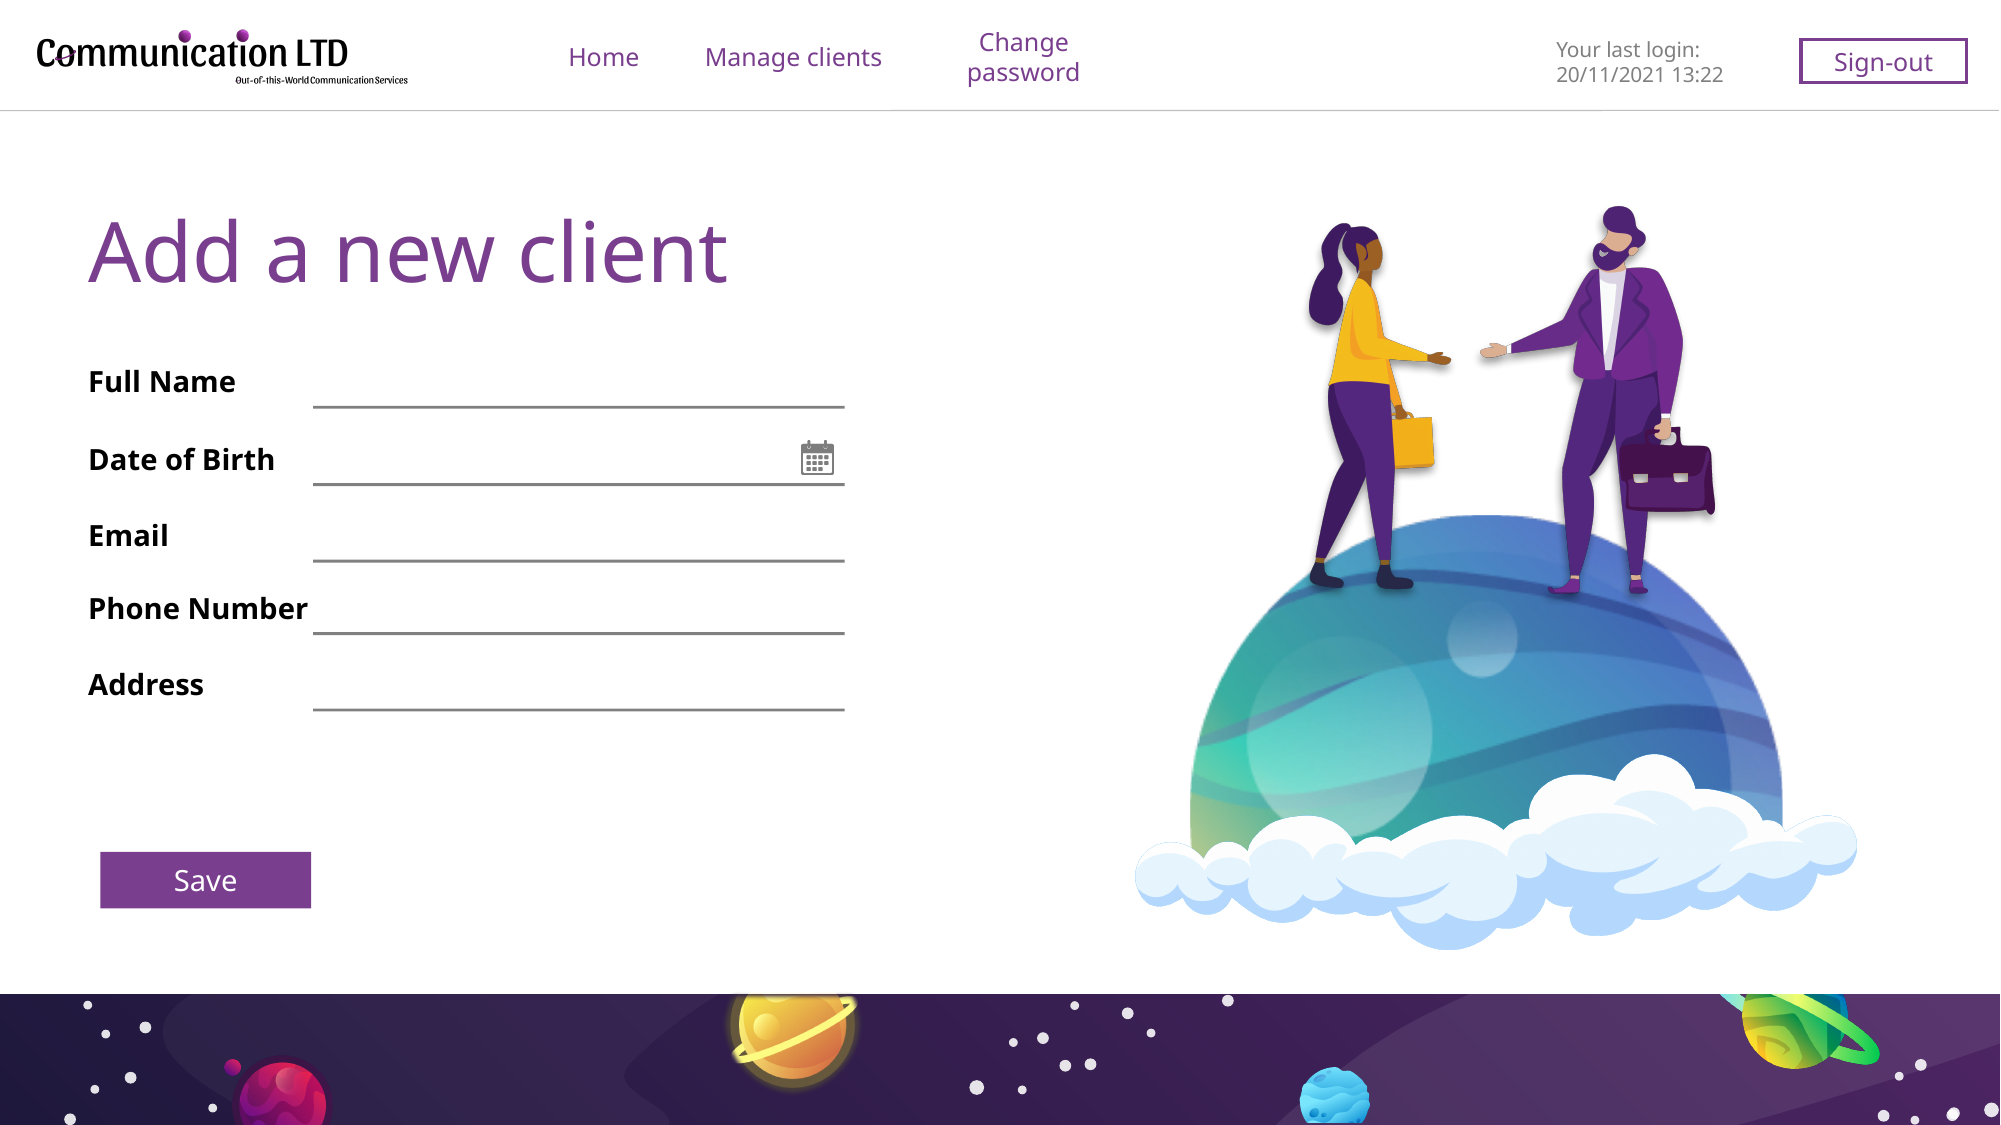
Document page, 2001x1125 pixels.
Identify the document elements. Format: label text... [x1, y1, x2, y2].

text_box Email [73, 510, 545, 560]
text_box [0, 811, 2000, 1125]
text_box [1135, 206, 1857, 950]
text_box [312, 631, 846, 636]
text_box Full Name [73, 356, 545, 407]
text_box Phone Number [73, 582, 545, 659]
text_box [312, 482, 846, 487]
text_box Home [493, 34, 673, 79]
text_box [312, 405, 846, 410]
text_box Sign-out [1802, 38, 1967, 83]
text_box Date of Birth [73, 433, 545, 510]
picture [12, 13, 493, 97]
text_box [312, 708, 846, 713]
text_box [312, 559, 846, 564]
text_box Change password [903, 34, 1144, 79]
text_box Add a new client [73, 191, 851, 307]
text_box Address [73, 659, 545, 709]
picture [801, 440, 834, 475]
text_box Your last login: 20/11/2021 13:22 [1541, 29, 1802, 95]
text_box Manage clients [673, 34, 903, 79]
